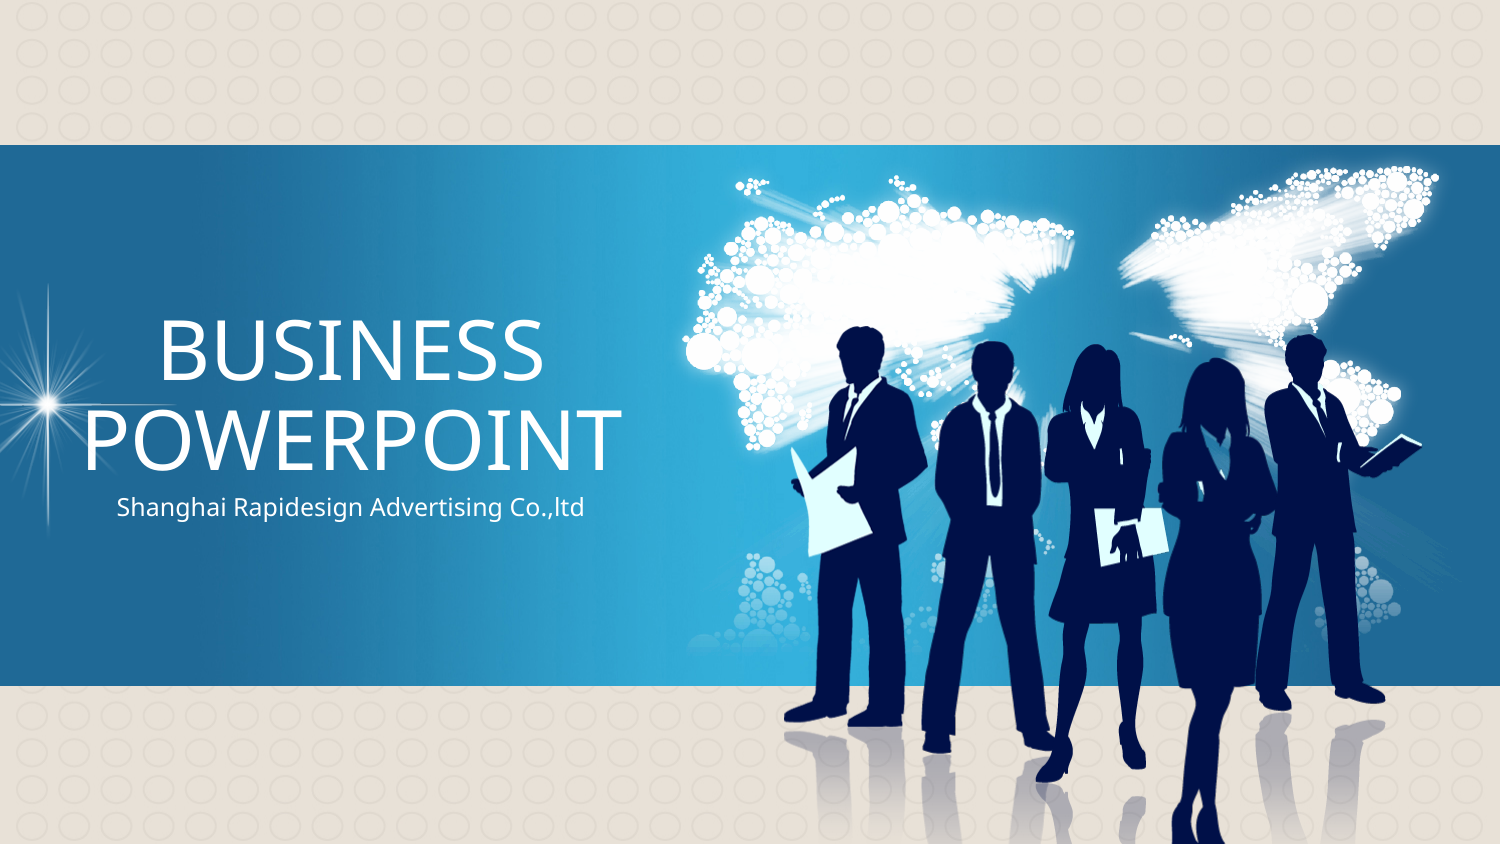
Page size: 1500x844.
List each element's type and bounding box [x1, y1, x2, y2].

text_box [181, 288, 496, 530]
picture [0, 0, 1500, 844]
